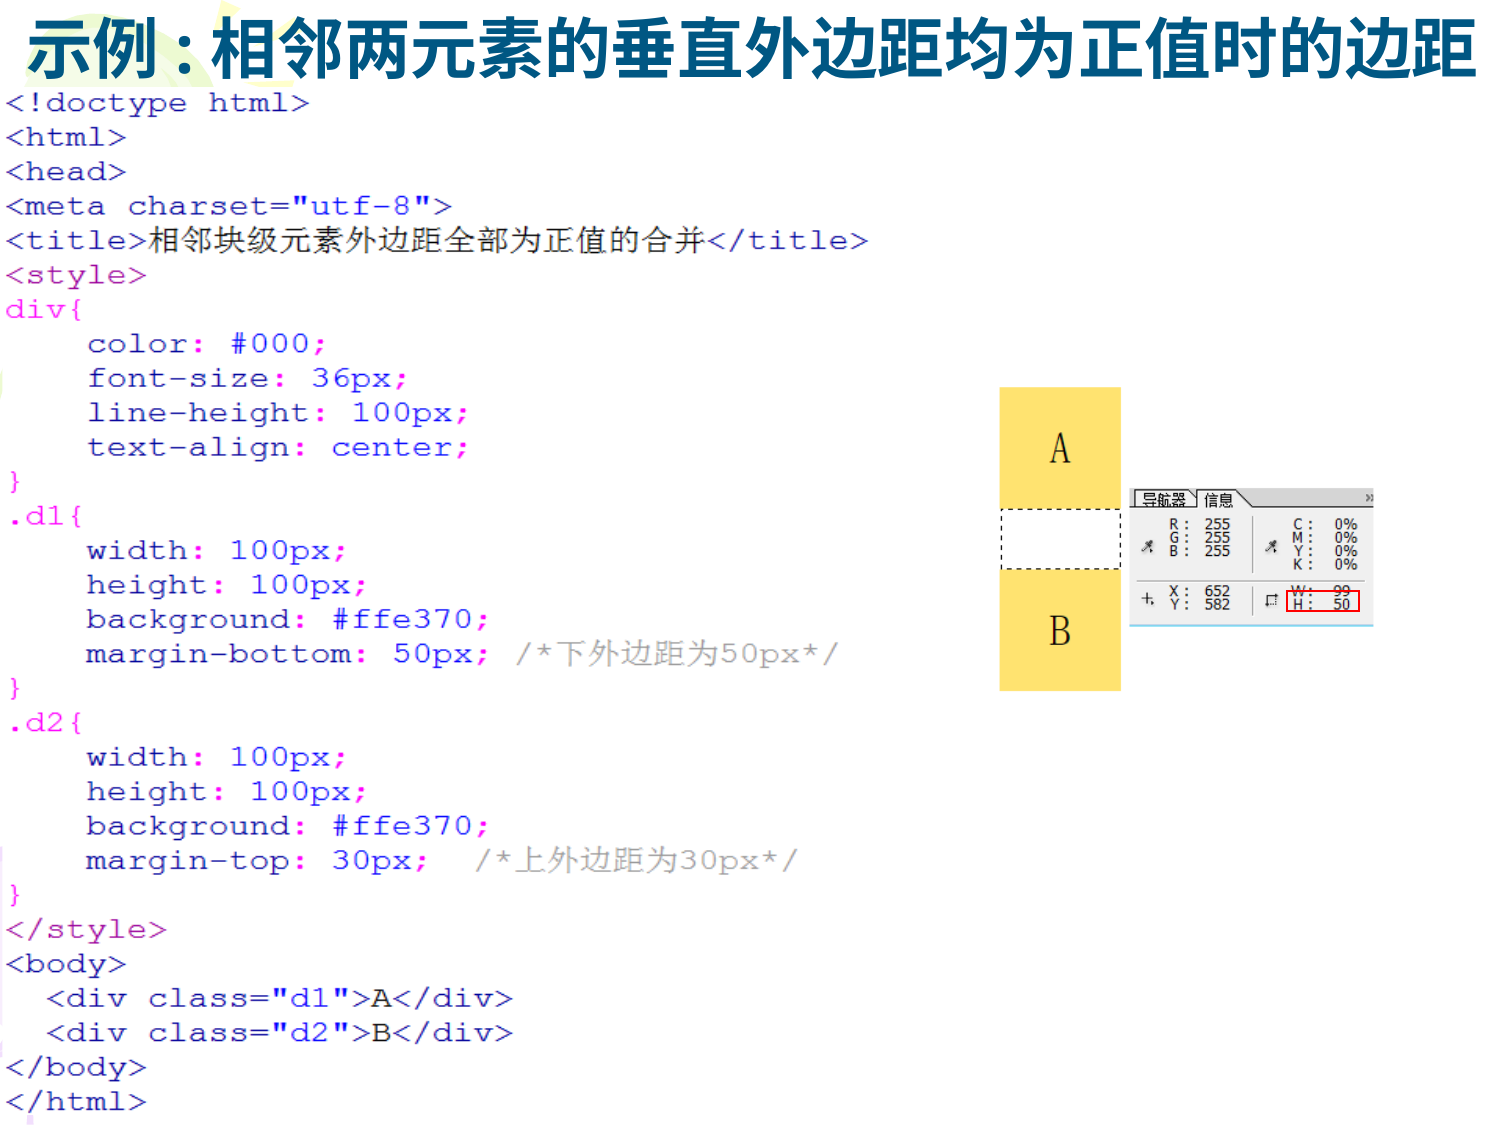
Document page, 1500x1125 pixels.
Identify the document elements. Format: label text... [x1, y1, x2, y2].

picture [990, 380, 1382, 696]
list [882, 290, 1426, 988]
title 示例:相邻两元素的垂直外边距均为正值时的边距 [2, 21, 1500, 96]
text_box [2, 87, 882, 1115]
